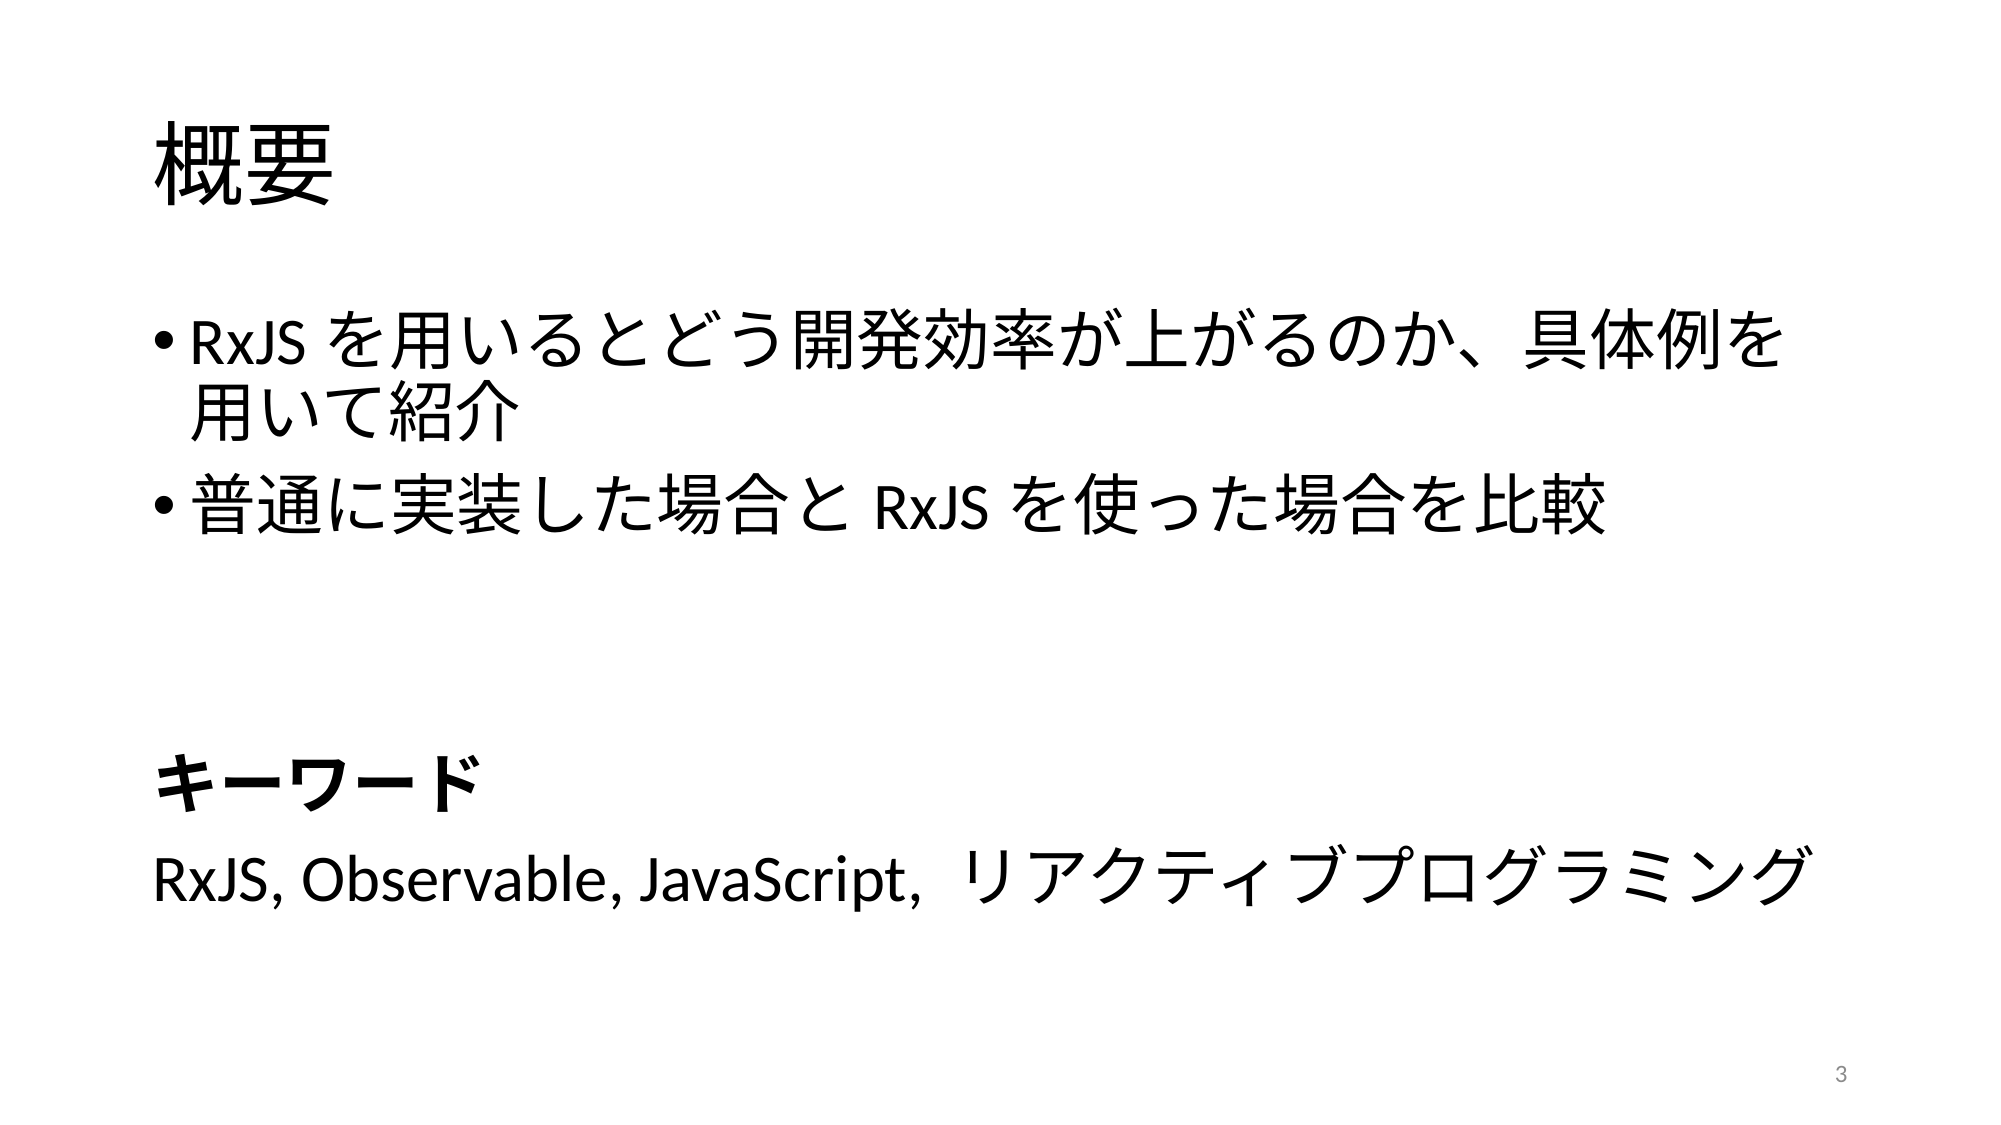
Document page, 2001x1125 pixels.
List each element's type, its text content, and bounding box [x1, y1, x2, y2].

title 概要 [137, 59, 1863, 278]
slide_number 3 [1412, 1042, 1863, 1103]
list RxJSを用いるとどう開発効率が上がるのか、具体例を用いて紹介 普通に実装した場合とRxJSを使った場合を比較 キーワード RxJS, Observable, JavaScript, リアクティブプログラミング [137, 299, 1863, 1014]
